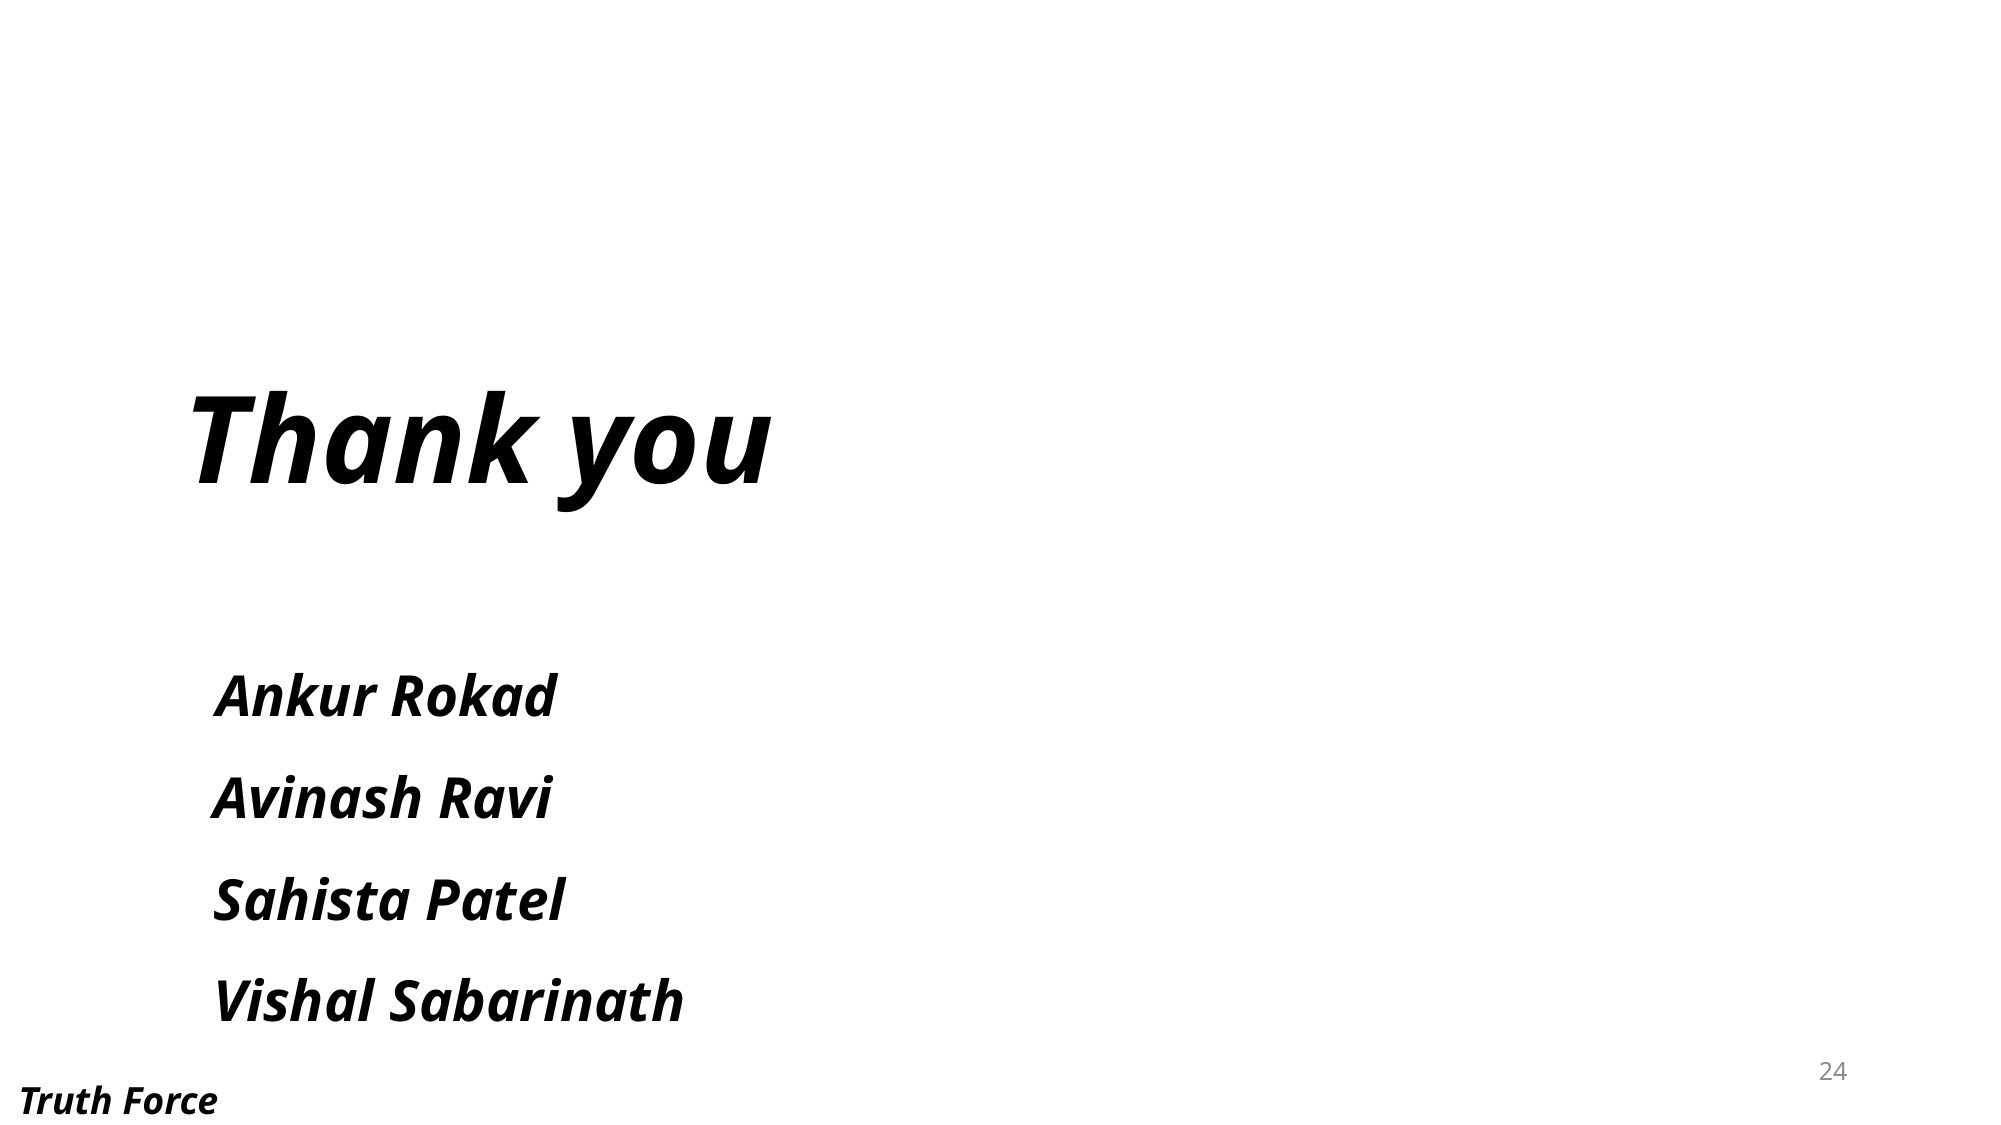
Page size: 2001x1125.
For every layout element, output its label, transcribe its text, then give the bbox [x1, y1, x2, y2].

text_box Truth Force [0, 1047, 270, 1125]
slide_number 24 [1412, 1042, 1863, 1103]
text_box Thank you Ankur Rokad Avinash Ravi Sahista Patel Vishal Sabarinath [168, 355, 1000, 1043]
